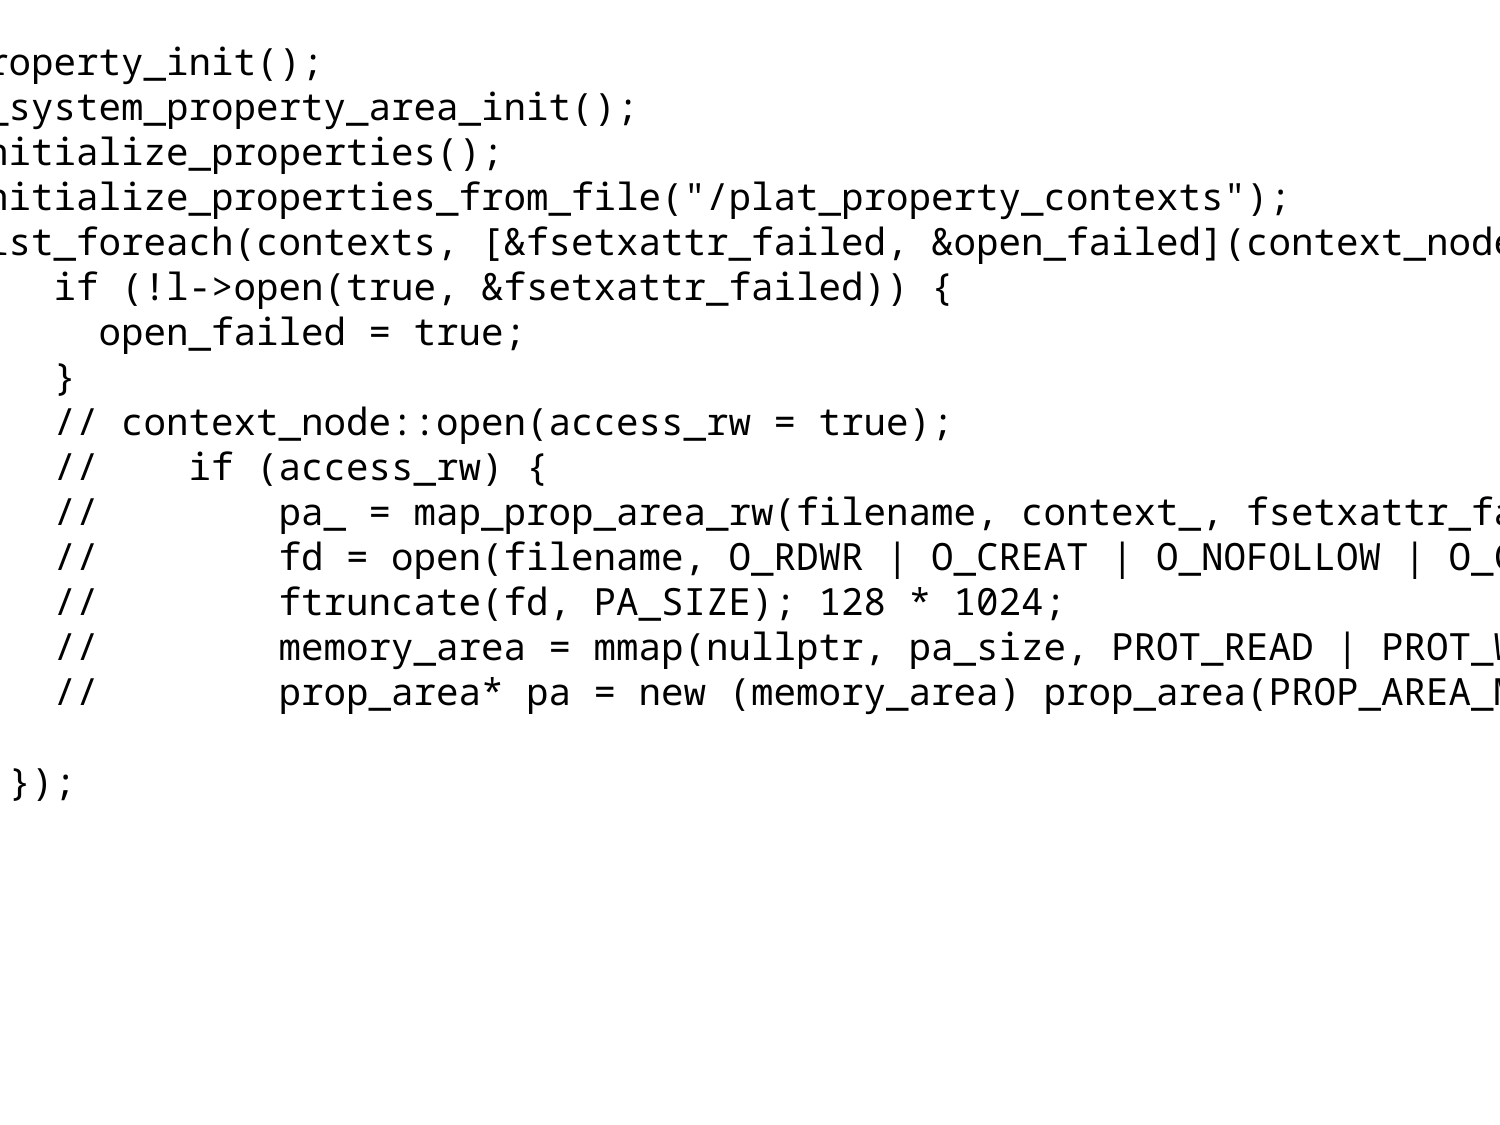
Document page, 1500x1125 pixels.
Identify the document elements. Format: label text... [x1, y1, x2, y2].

text_box property_init(); __system_property_area_init(); initialize_properties(); initialize_properties_from_file("/plat_property_contexts"); list_foreach(contexts, [&fsetxattr_failed, &open_failed](context_node* l) { if (!l->open(true, &fsetxattr_failed)) { open_failed = true; } // context_node::open(access_rw = true); // if (access_rw) { // pa_ = map_prop_area_rw(filename, context_, fsetxattr_failed); // fd = open(filename, O_RDWR | O_CREAT | O_NOFOLLOW | O_CLOEXEC | O_EXCL, 0444); // ftruncate(fd, PA_SIZE); 128 * 1024; // memory_area = mmap(nullptr, pa_size, PROT_READ | PROT_WRITE, MAP_SHARED, fd, 0); // prop_area* pa = new (memory_area) prop_area(PROP_AREA_MAGIC, PROP_AREA_VERSION); }); [0, 30, 1500, 856]
